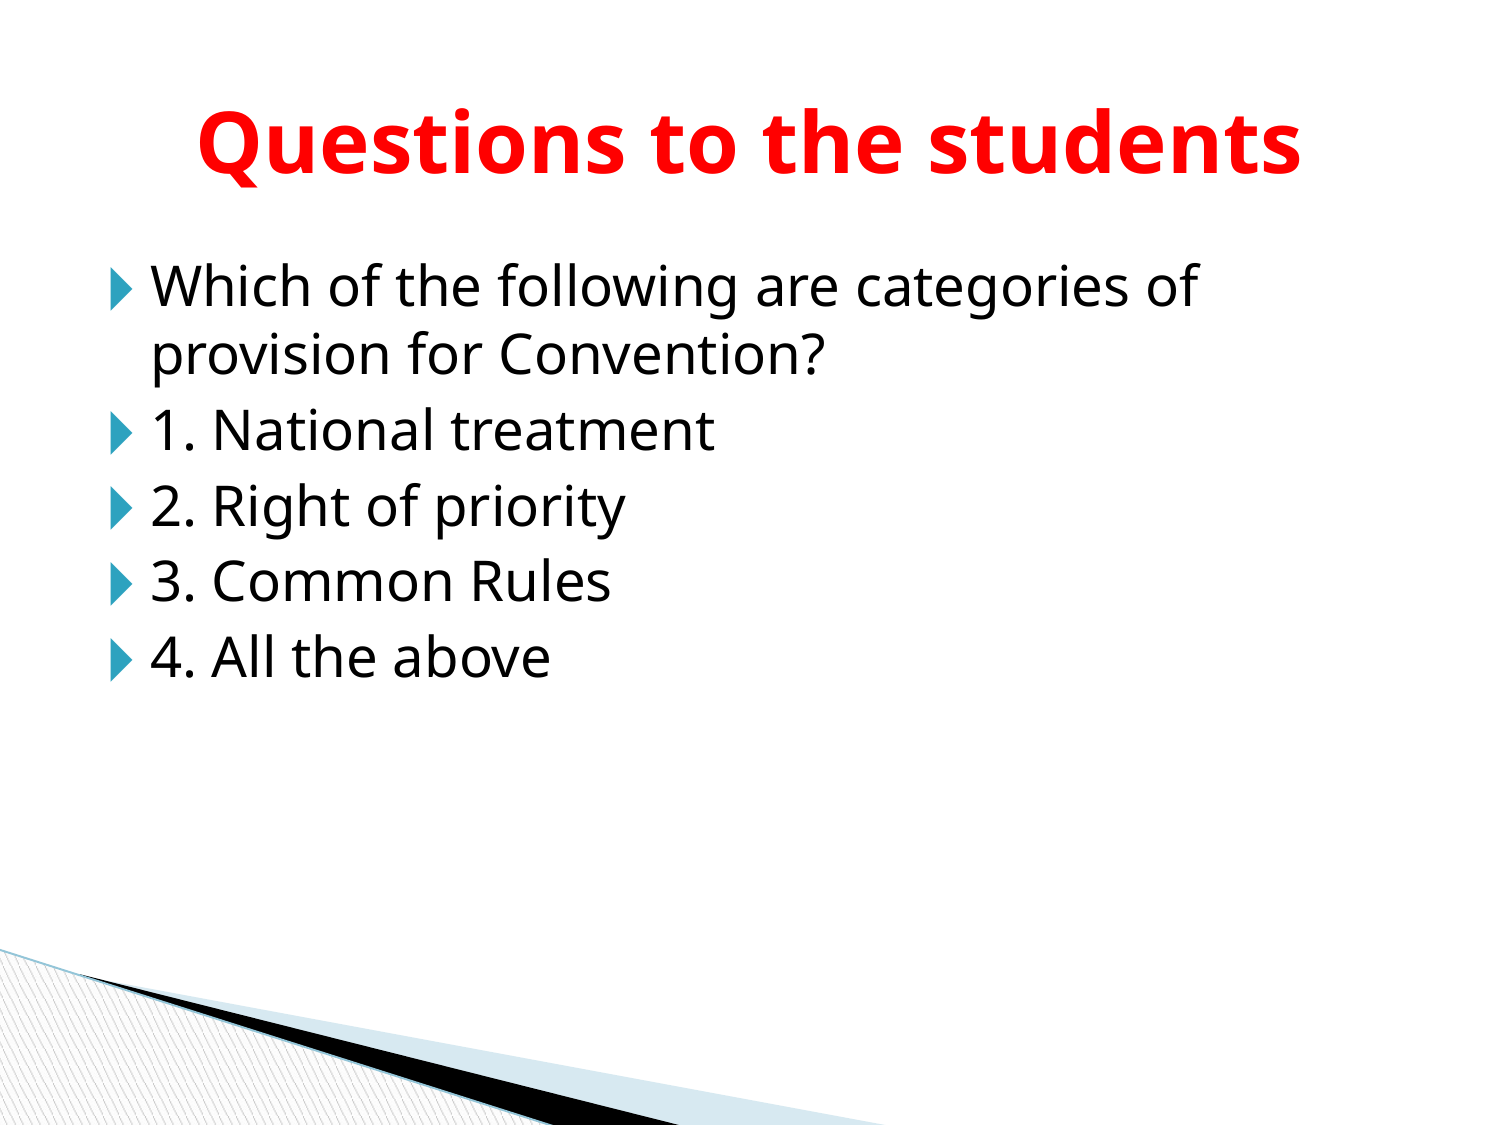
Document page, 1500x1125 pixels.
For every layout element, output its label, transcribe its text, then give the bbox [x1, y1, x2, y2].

list Which of the following are categories of provision for Convention? 1. National treatment 2. Right of priority 3. Common Rules 4. All the above [75, 243, 1425, 986]
title Questions to the students [75, 45, 1425, 233]
